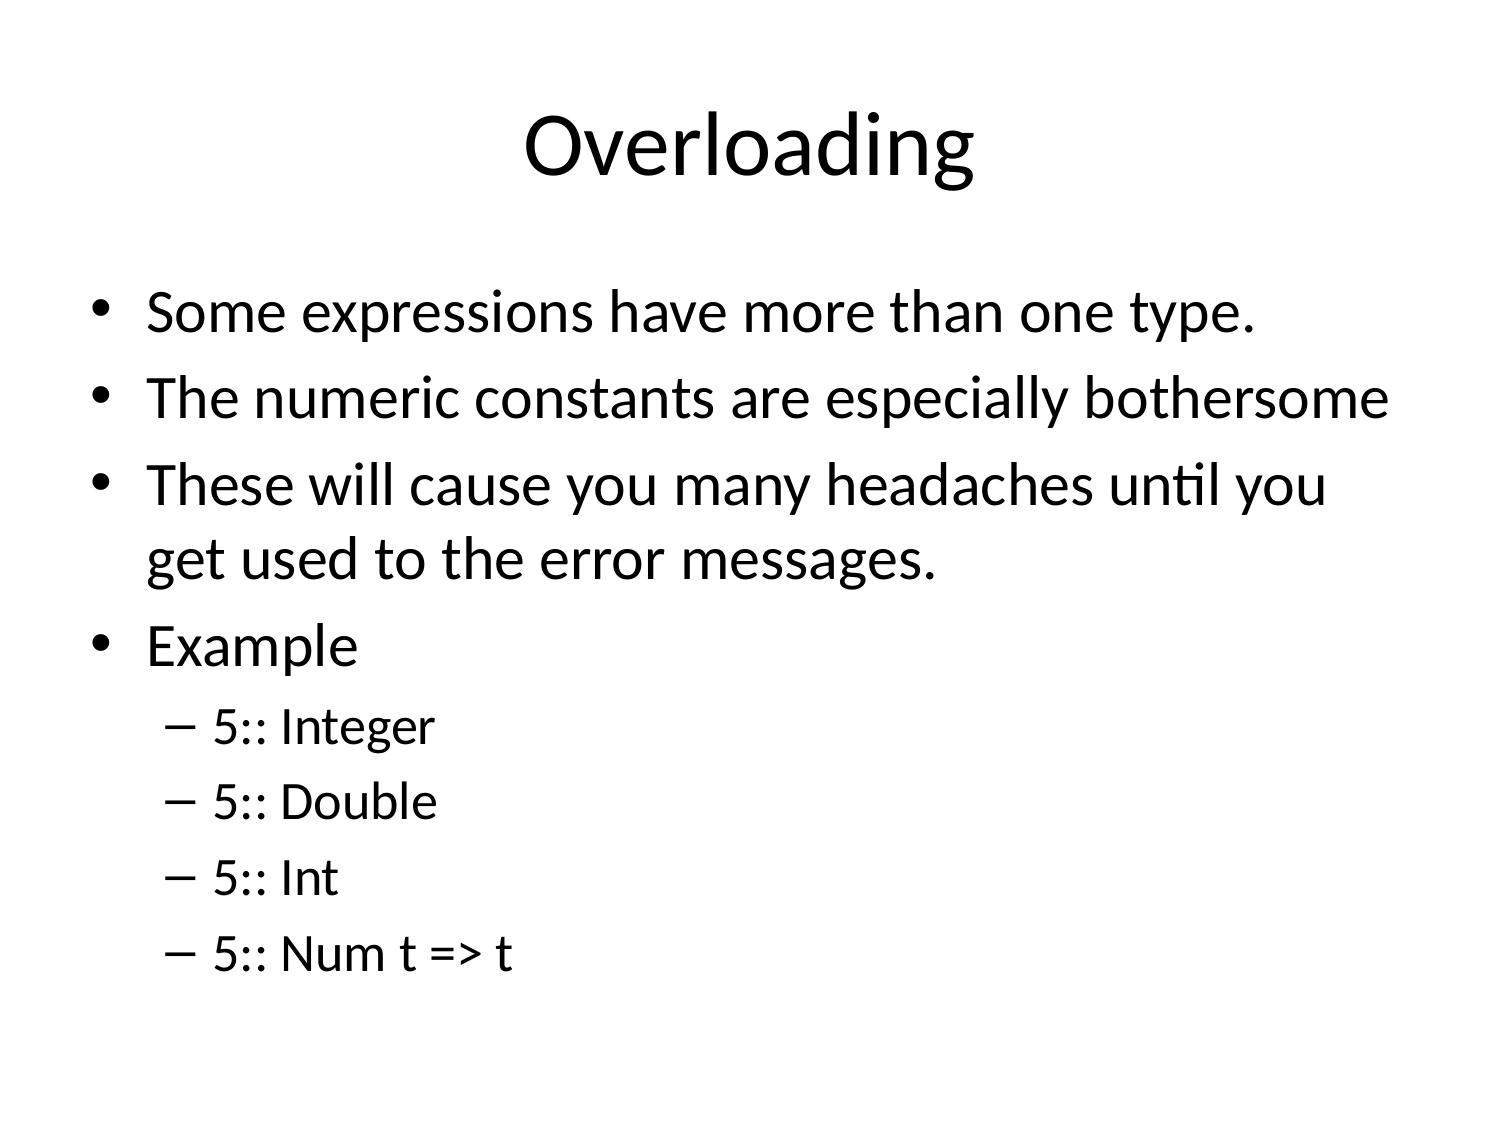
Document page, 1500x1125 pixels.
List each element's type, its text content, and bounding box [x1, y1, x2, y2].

list Some expressions have more than one type. The numeric constants are especially bothersome These will cause you many headaches until you get used to the error messages. Example 5:: Integer 5:: Double 5:: Int 5:: Num t => t [74, 262, 1426, 1006]
title Overloading [74, 44, 1426, 233]
